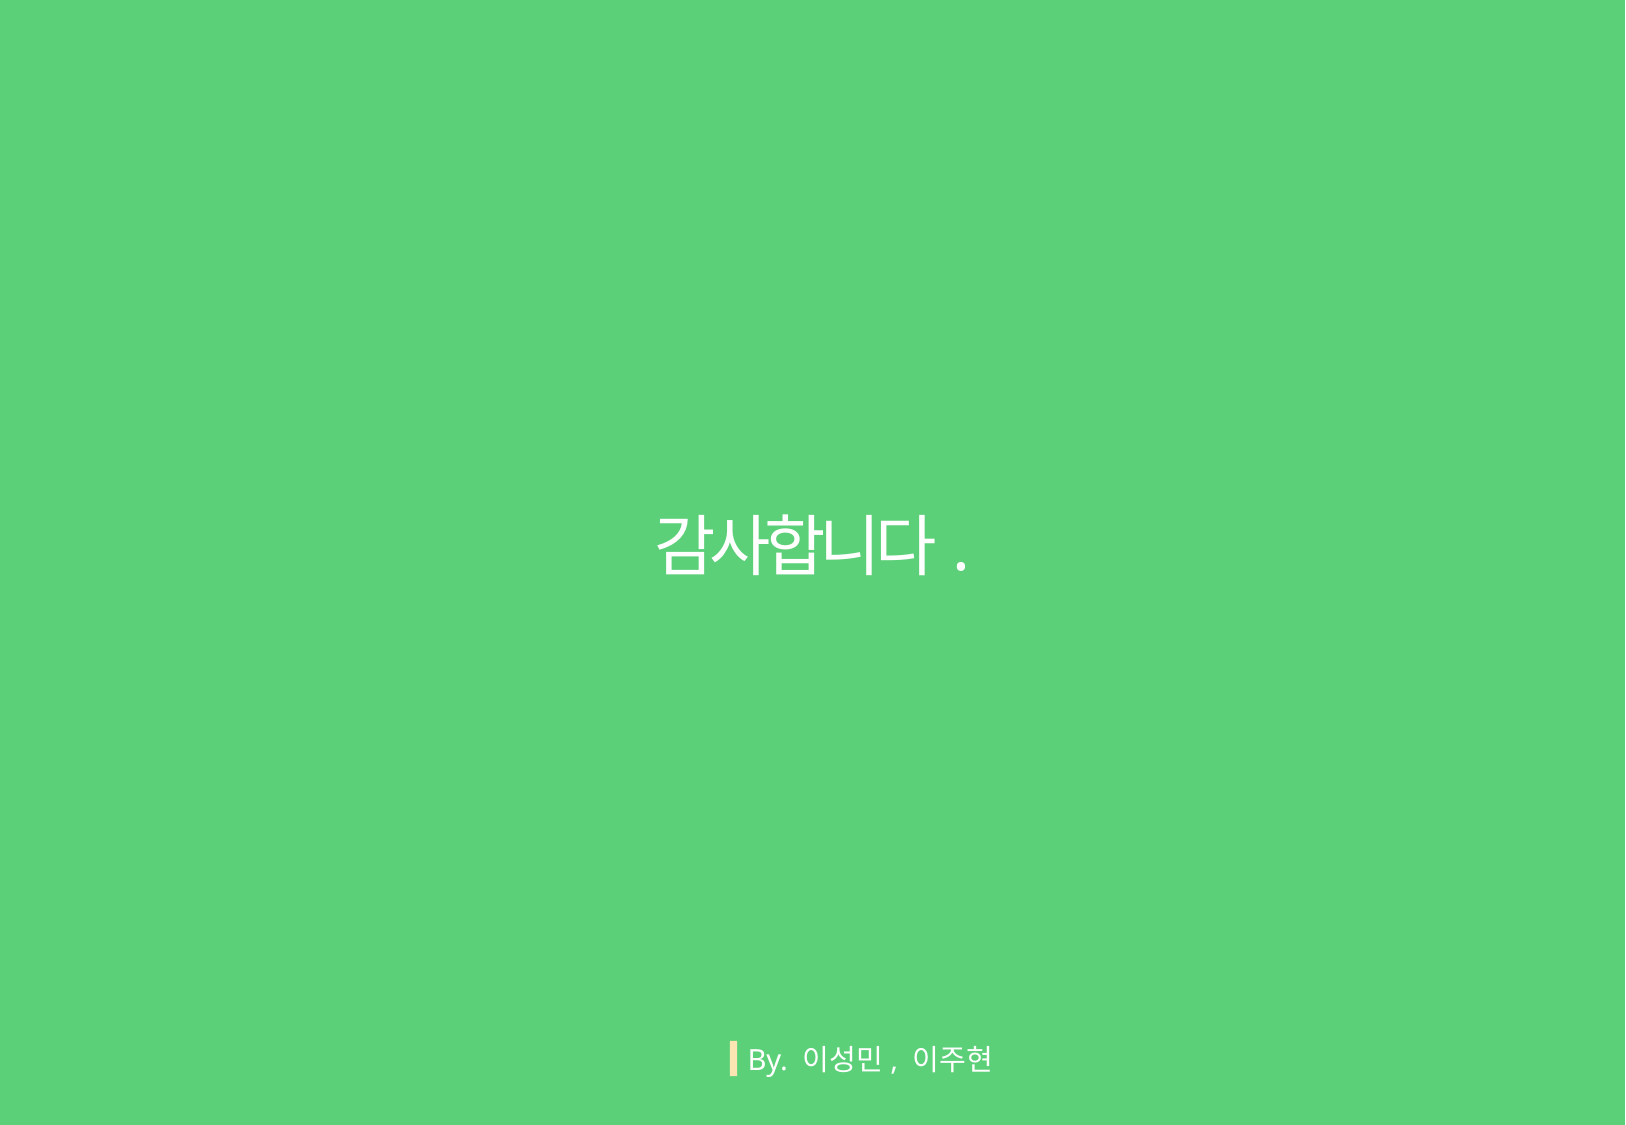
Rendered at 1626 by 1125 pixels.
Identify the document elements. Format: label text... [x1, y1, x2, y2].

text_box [729, 1022, 1026, 1095]
text_box 감사합니다. [639, 456, 986, 591]
